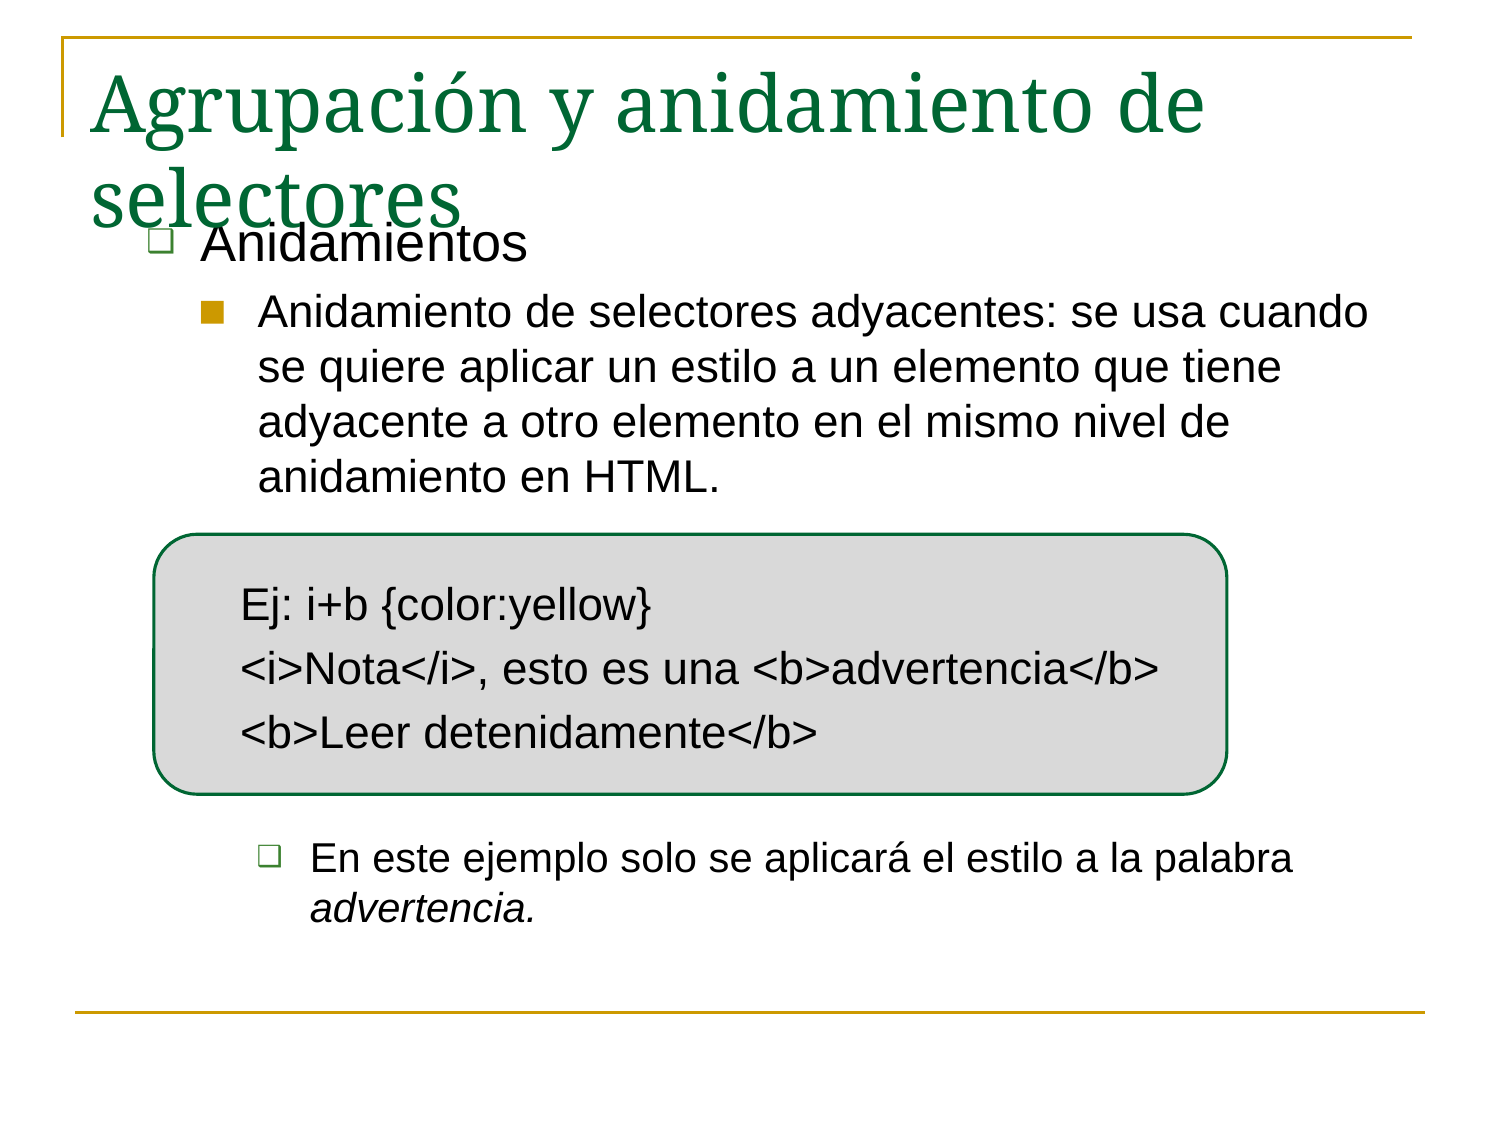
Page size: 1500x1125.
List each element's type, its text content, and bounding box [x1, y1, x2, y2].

list Anidamientos Anidamiento de selectores adyacentes: se usa cuando se quiere aplicar un estilo a un elemento que tiene adyacente a otro elemento en el mismo nivel de anidamiento en HTML. Ej: i+b {color:yellow} <i>Nota</i>, esto es una <b>advertencia</b> <b>Leer detenidamente</b> En este ejemplo solo se aplicará el estilo a la palabra advertencia. [75, 233, 1425, 944]
title Agrupación y anidamiento de selectores [75, 45, 1425, 233]
